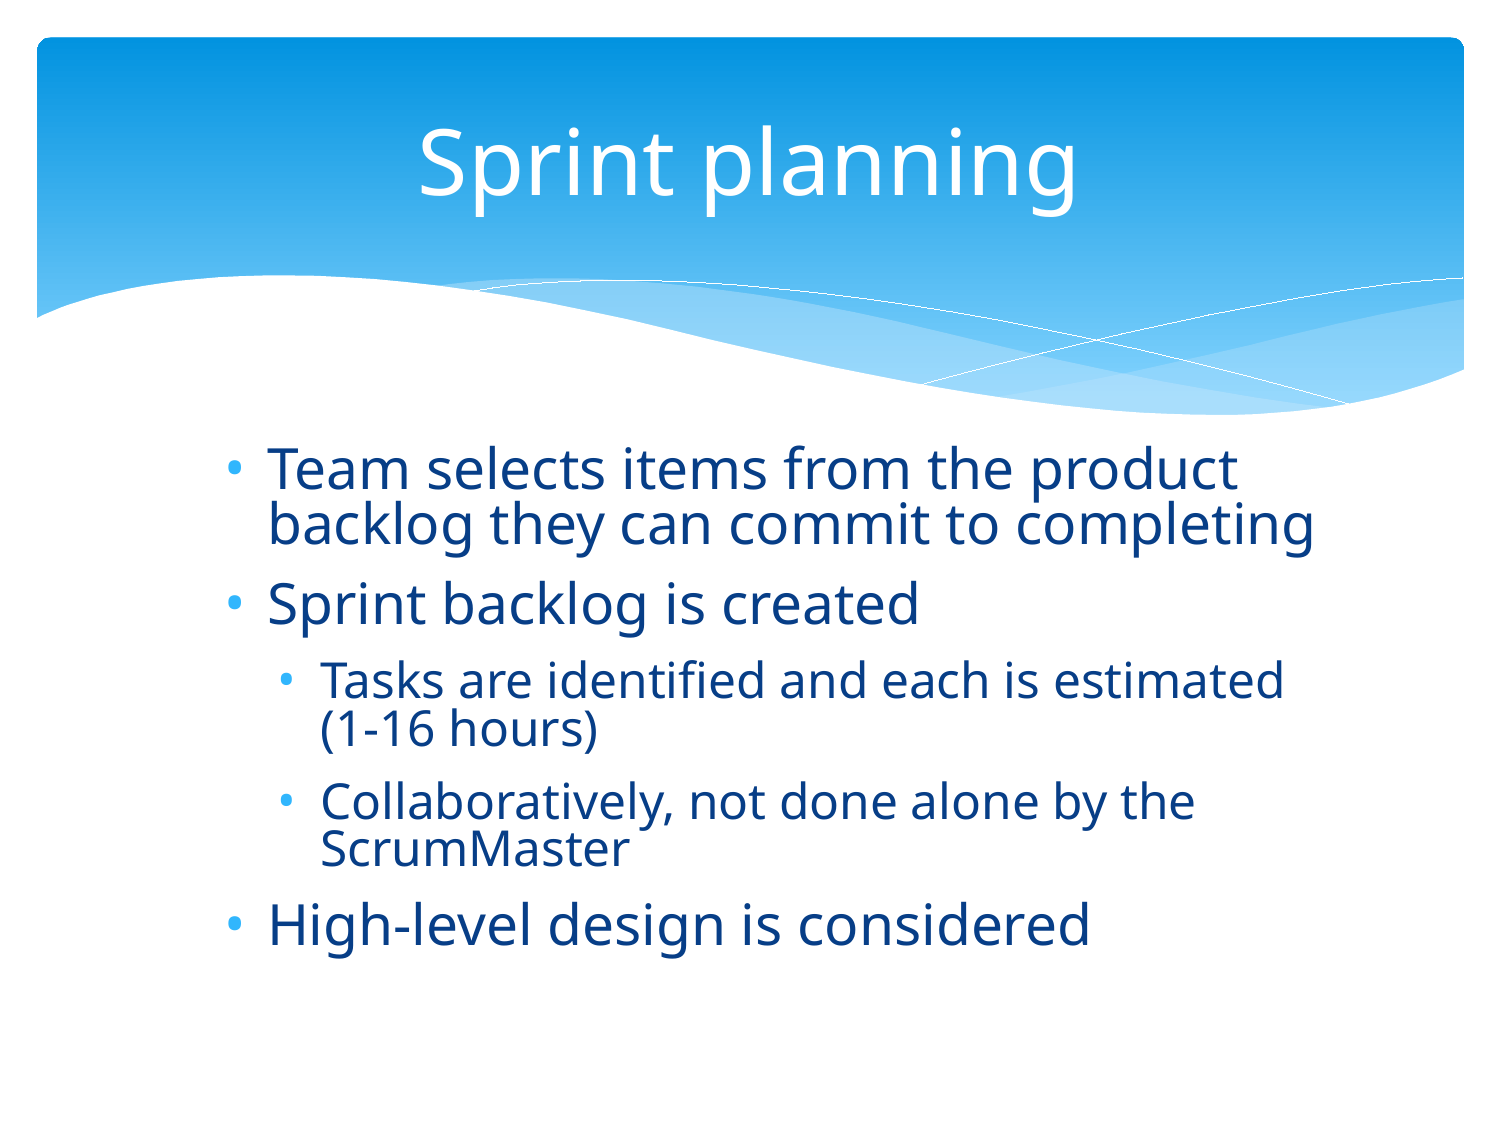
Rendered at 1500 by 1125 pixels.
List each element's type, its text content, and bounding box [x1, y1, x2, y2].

title Sprint planning [75, 55, 1425, 261]
list Team selects items from the product backlog they can commit to completing Sprint backlog is created Tasks are identified and each is estimated (1-16 hours) Collaboratively, not done alone by the ScrumMaster High-level design is considered [143, 438, 1359, 1005]
